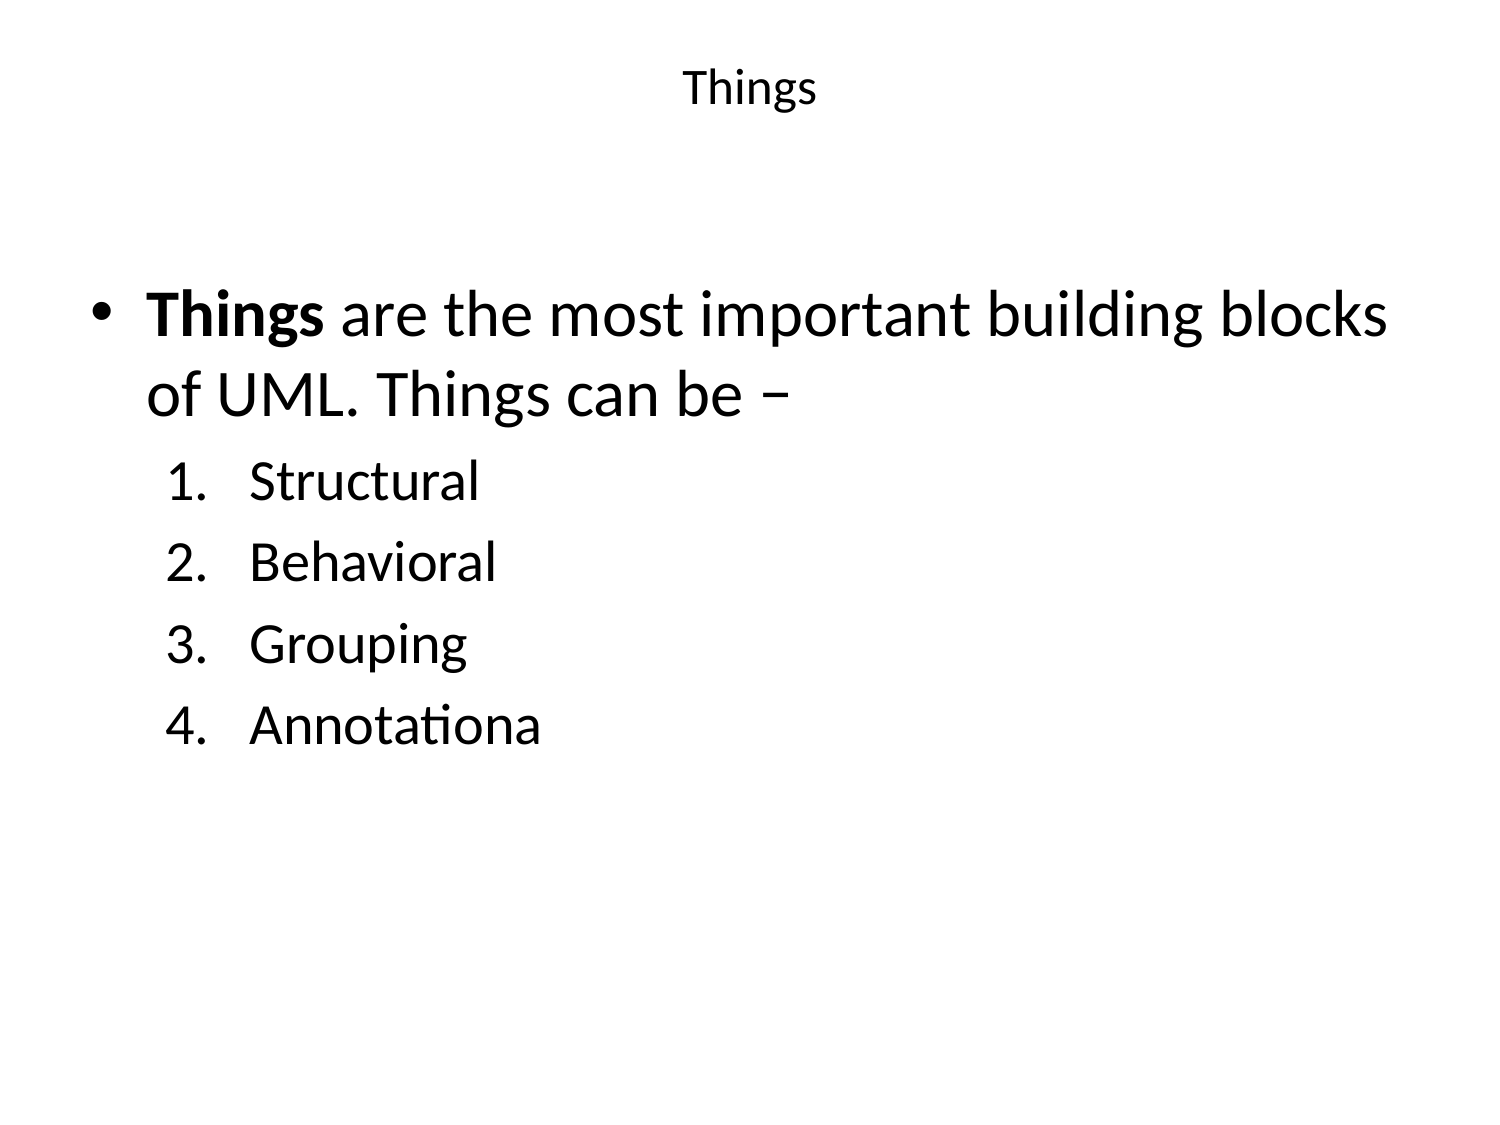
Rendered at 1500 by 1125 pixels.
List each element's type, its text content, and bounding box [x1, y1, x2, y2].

title Things [75, 45, 1425, 185]
list Things are the most important building blocks of UML. Things can be − Structural Behavioral Grouping Annotationa [75, 262, 1425, 1005]
